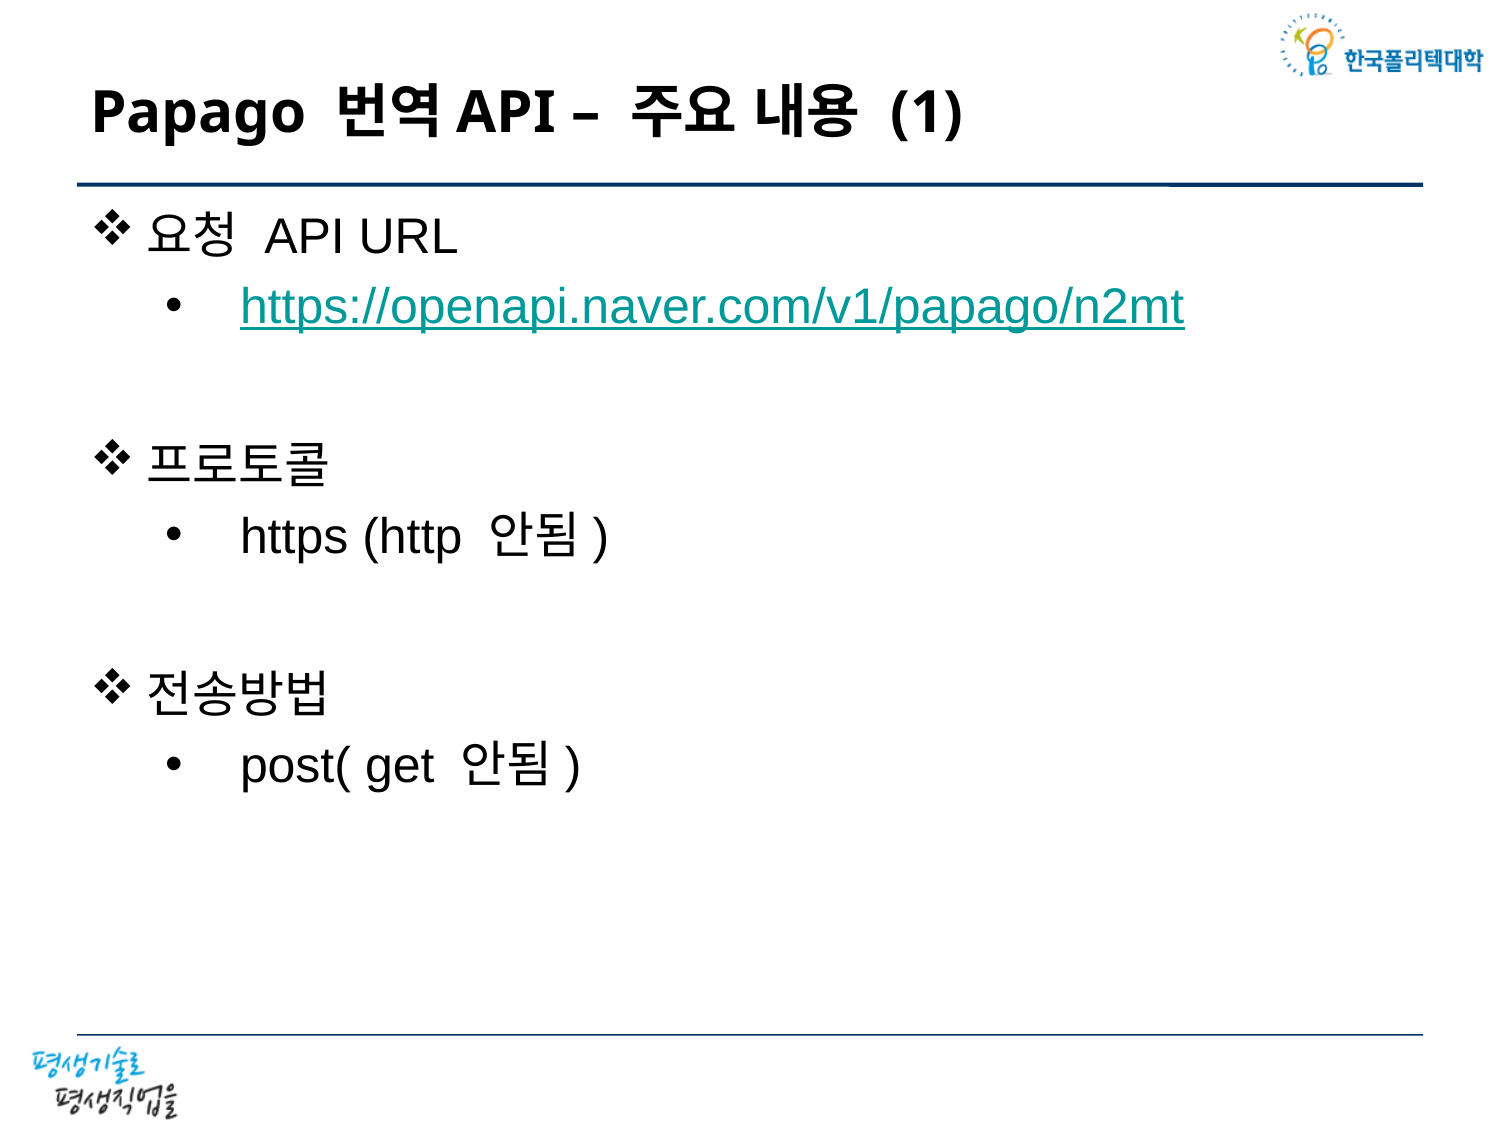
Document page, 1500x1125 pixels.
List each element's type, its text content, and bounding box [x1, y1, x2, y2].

picture [1275, 6, 1489, 84]
picture [17, 1039, 226, 1122]
list 요청 API URL https://openapi.naver.com/v1/papago/n2mt 프로토콜 https (http 안됨) 전송방법 post( get 안됨) [74, 196, 1424, 1006]
title Papago 번역API – 주요 내용 (1) [74, 44, 1426, 173]
